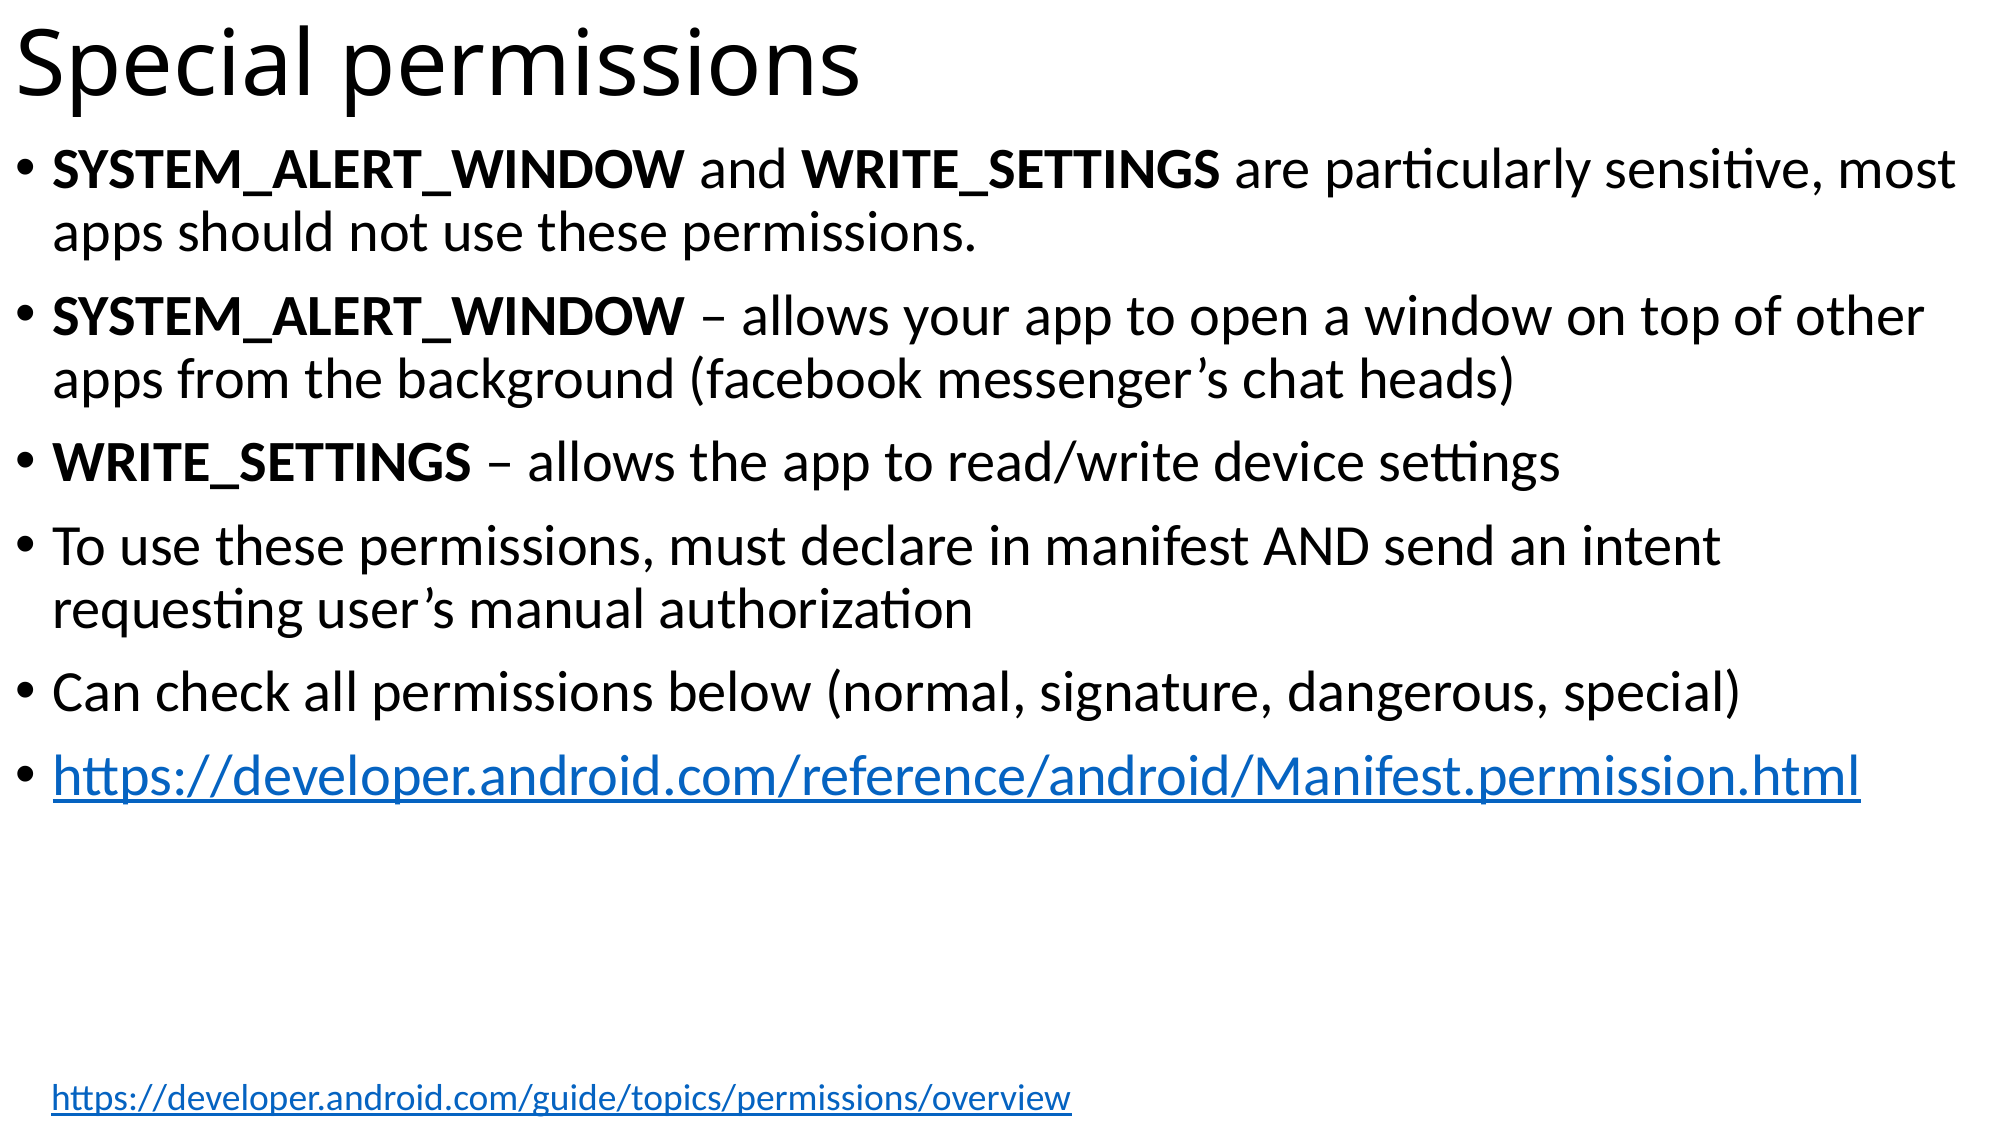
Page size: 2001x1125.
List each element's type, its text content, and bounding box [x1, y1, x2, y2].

text_box https://developer.android.com/guide/topics/permissions/overview [36, 1065, 1423, 1125]
title Special permissions [0, 0, 1725, 130]
list SYSTEM_ALERT_WINDOW and WRITE_SETTINGS are particularly sensitive, most apps should not use these permissions. SYSTEM_ALERT_WINDOW – allows your app to open a window on top of other apps from the background (facebook messenger’s chat heads) WRITE_SETTINGS – allows the app to read/write device settings To use these permissions, must declare in manifest AND send an intent requesting user’s manual authorization Can check all permissions below (normal, signature, dangerous, special) https://developer.android.com/reference/android/Manifest.permission.html [0, 130, 2000, 1066]
